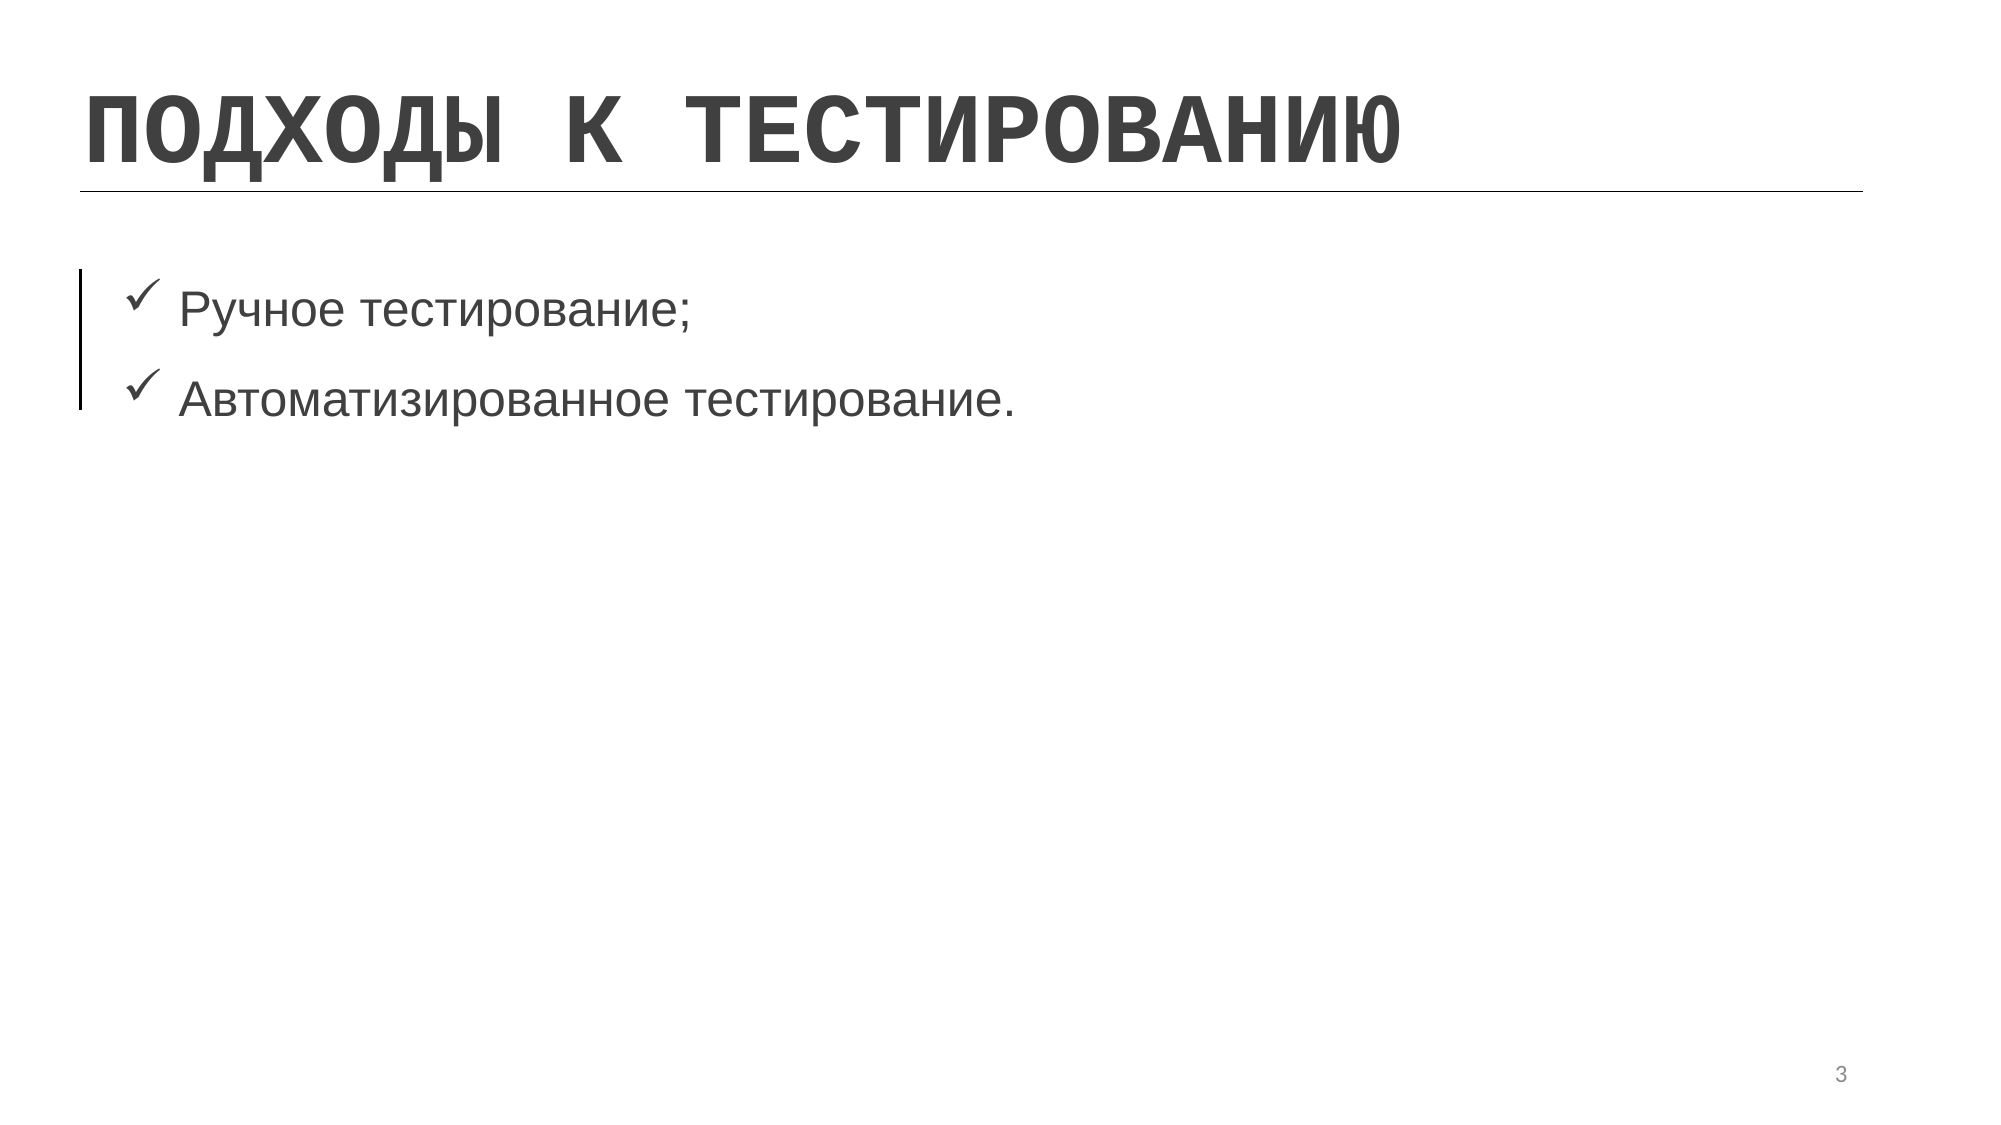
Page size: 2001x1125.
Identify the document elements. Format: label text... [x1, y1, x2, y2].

text_box ПОДХОДЫ К ТЕСТИРОВАНИЮ [68, 55, 1418, 191]
text_box Ручное тестирование; Автоматизированное тестирование. [80, 238, 1895, 434]
slide_number 3 [1412, 1042, 1863, 1103]
